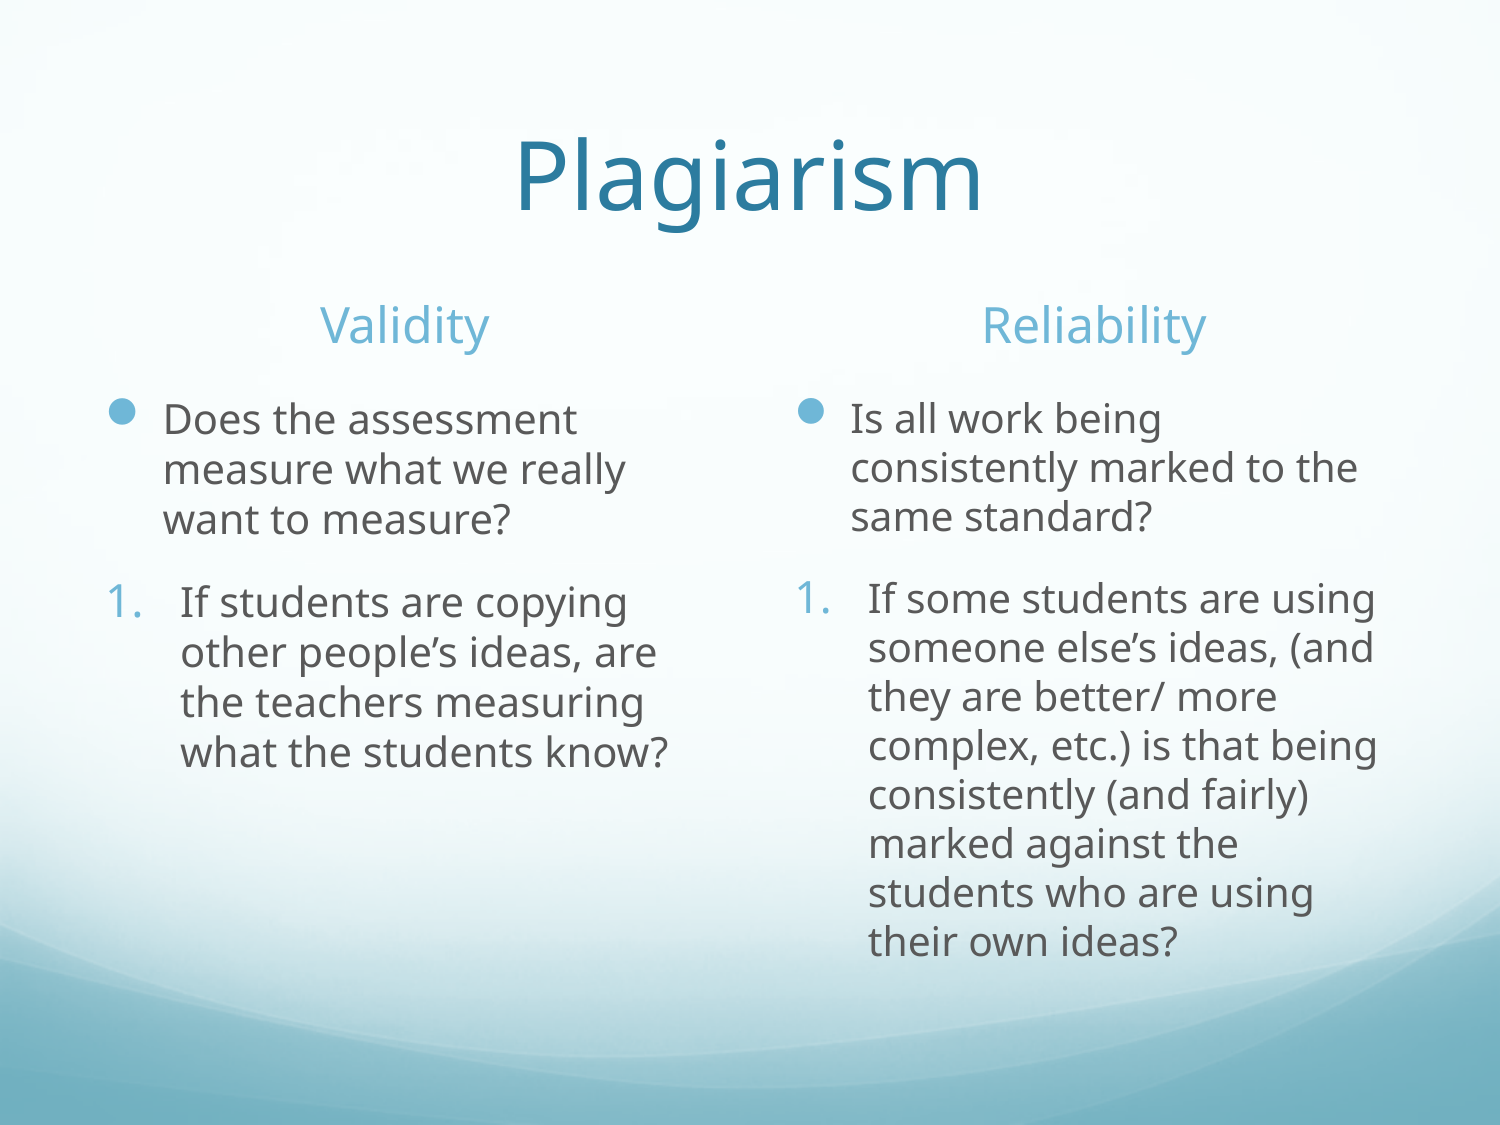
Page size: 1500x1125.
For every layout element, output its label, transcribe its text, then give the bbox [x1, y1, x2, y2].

list Is all work being consistently marked to the same standard? If some students are using someone else’s ideas, (and they are better/ more complex, etc.) is that being consistently (and fairly) marked against the students who are using their own ideas? [779, 385, 1410, 975]
list Does the assessment measure what we really want to measure? If students are copying other people’s ideas, are the teachers measuring what the students know? [90, 385, 721, 975]
list Validity [90, 238, 721, 362]
list Reliability [779, 238, 1410, 362]
title Plagiarism [90, 17, 1410, 237]
